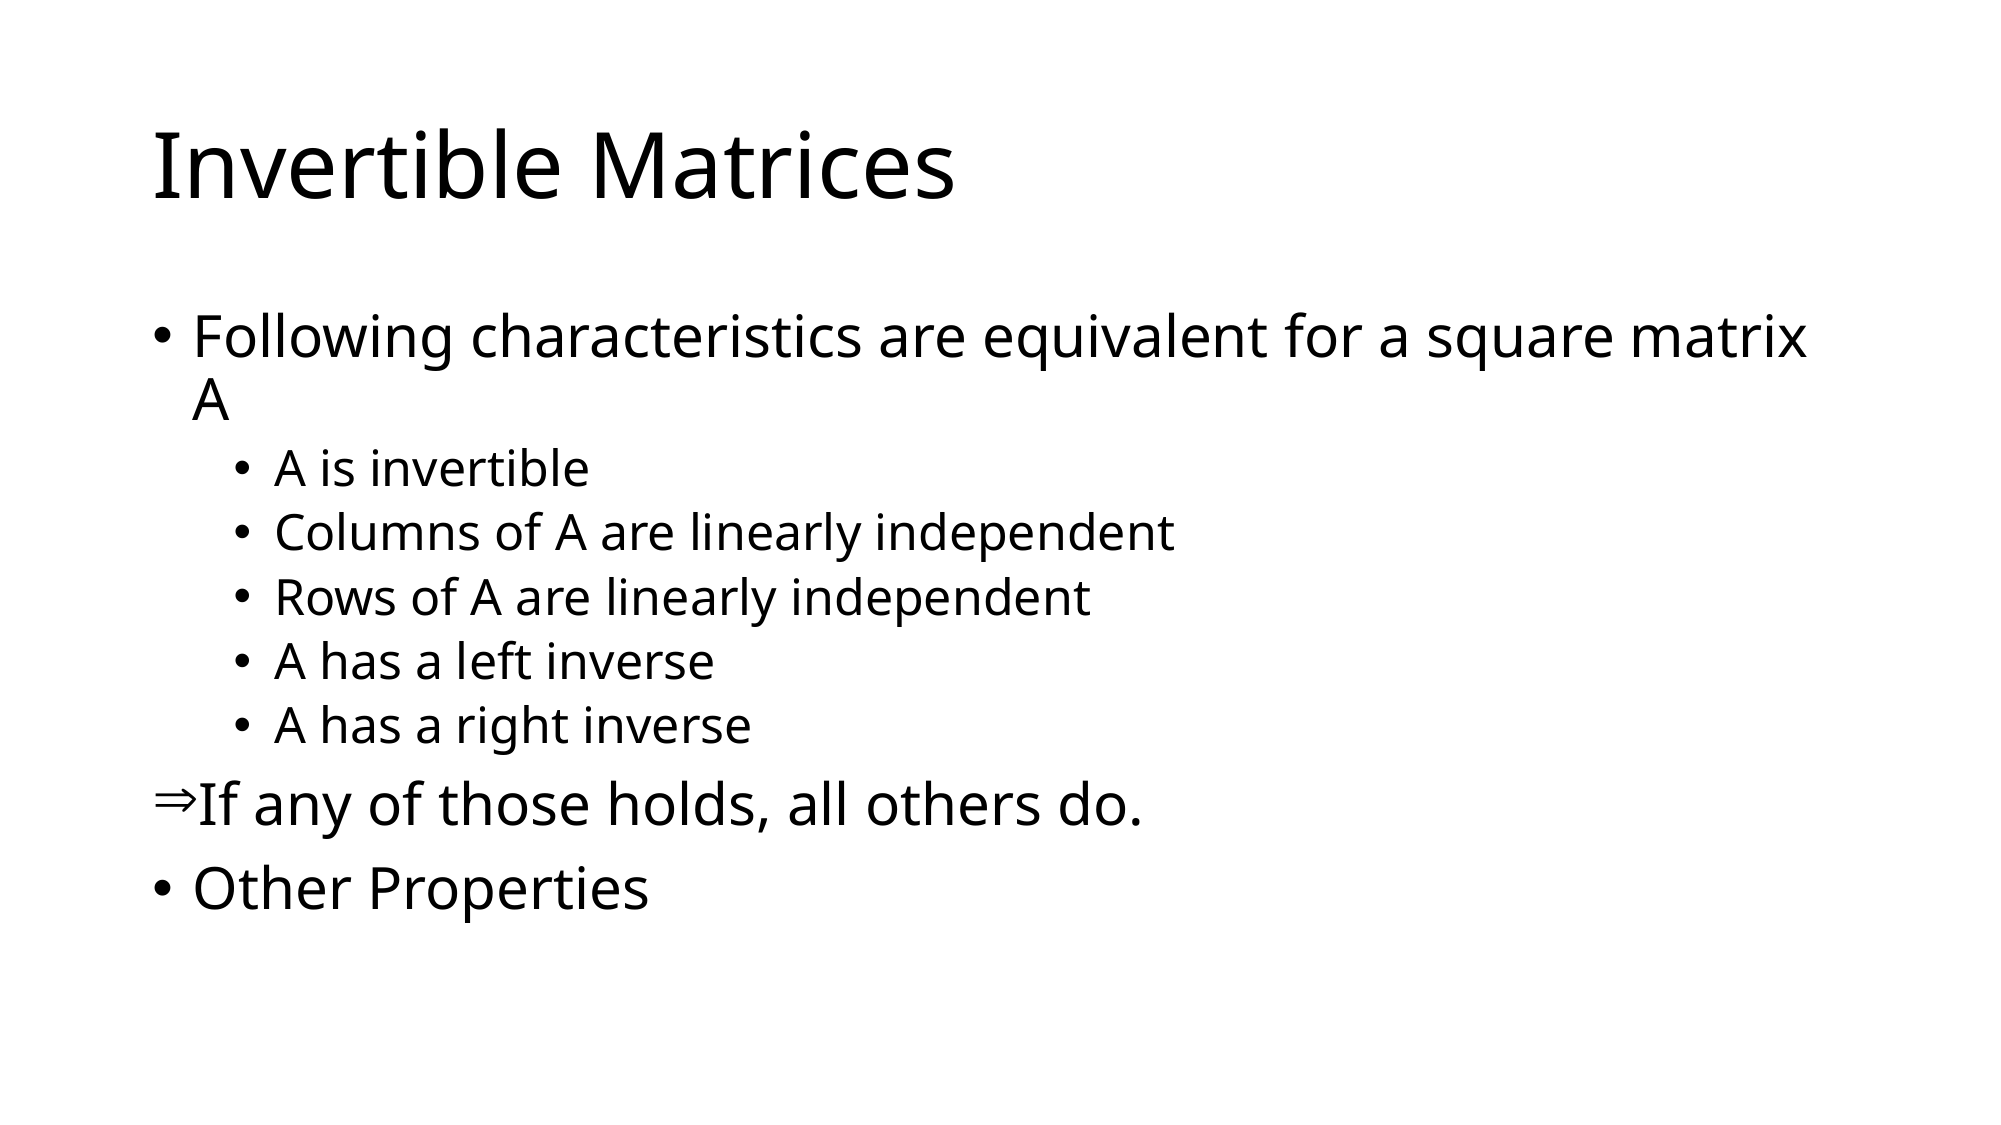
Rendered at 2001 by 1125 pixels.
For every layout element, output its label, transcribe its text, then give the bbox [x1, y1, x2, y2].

title Invertible Matrices [137, 59, 1863, 278]
